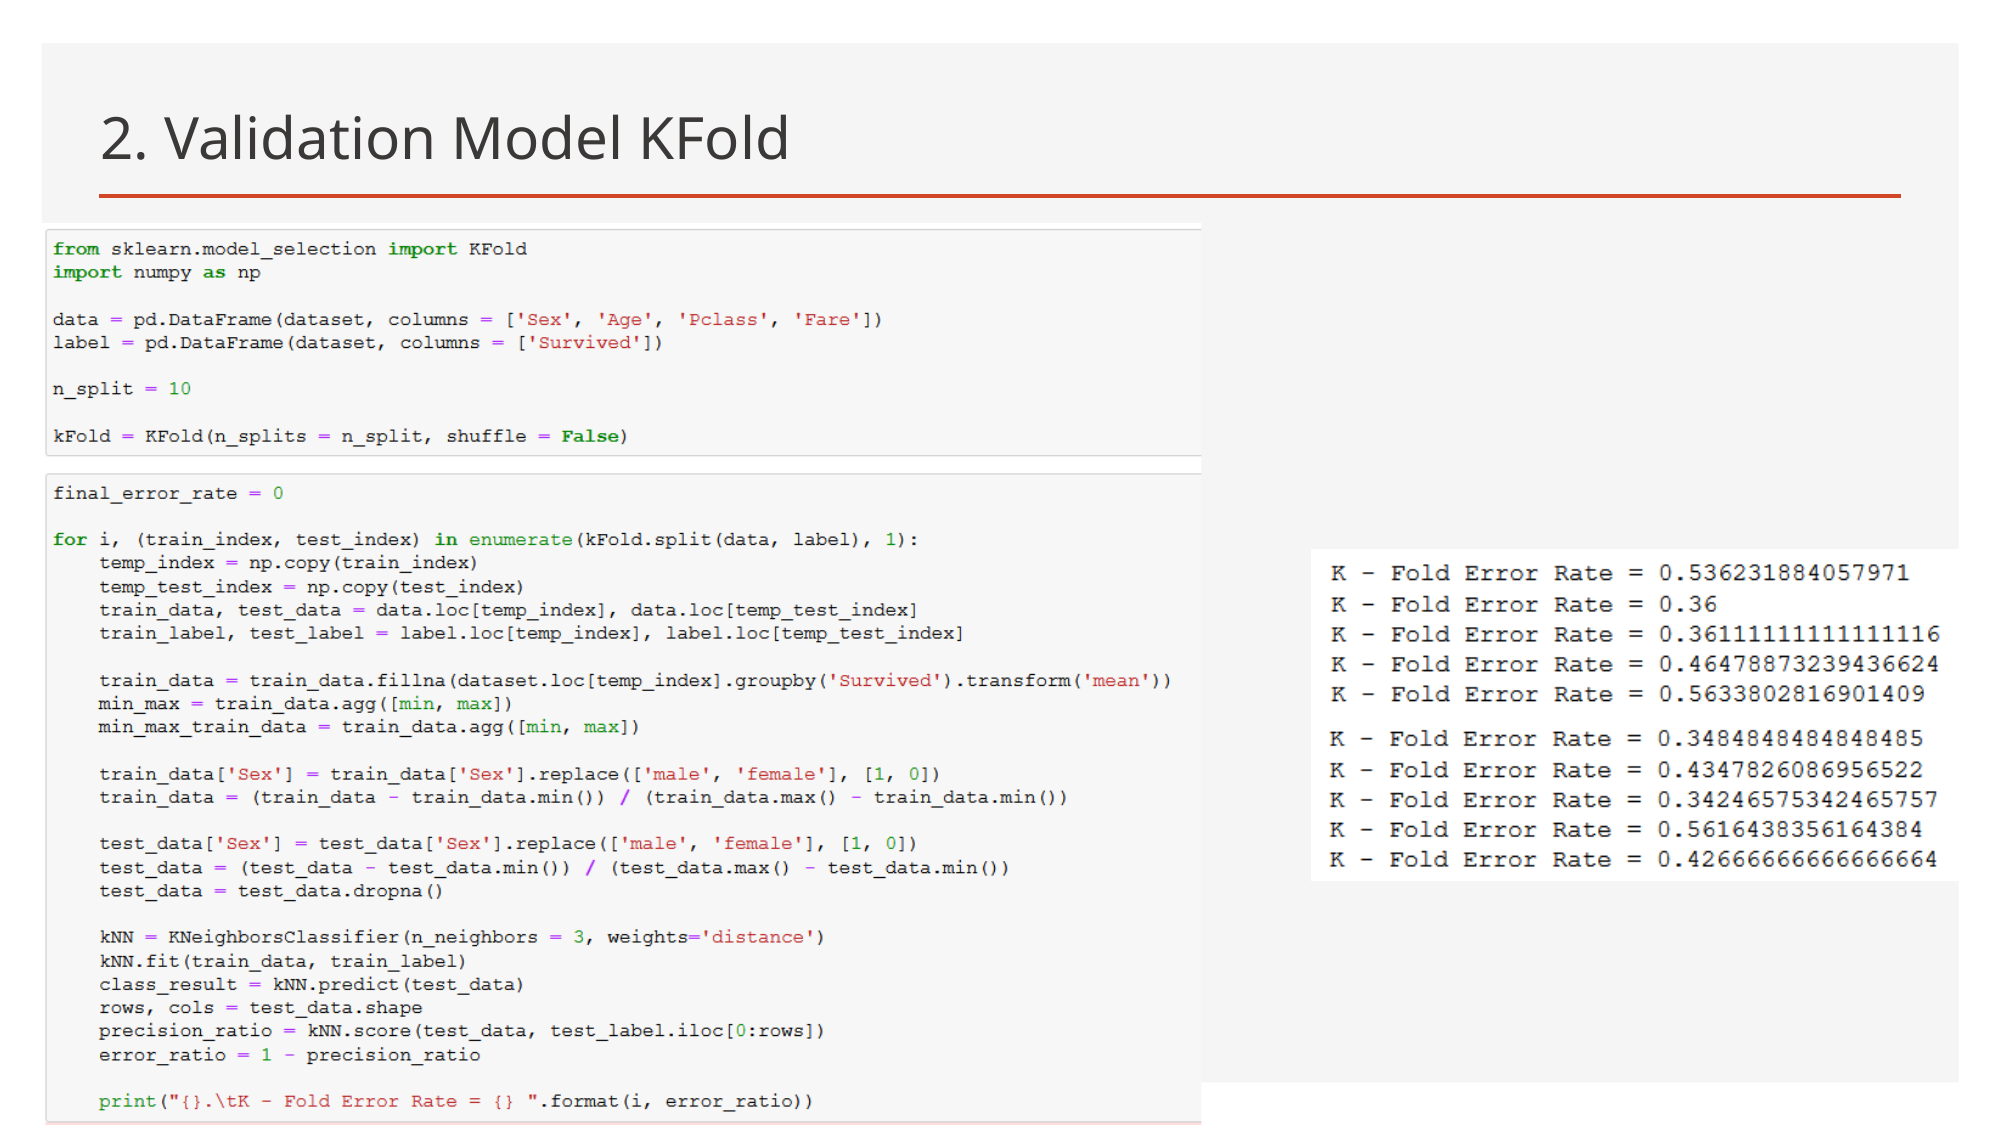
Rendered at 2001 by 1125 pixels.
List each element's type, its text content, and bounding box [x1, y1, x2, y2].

picture [1310, 549, 1974, 882]
picture [37, 223, 1202, 1125]
title 2. Validation Model KFold [85, 73, 1214, 179]
